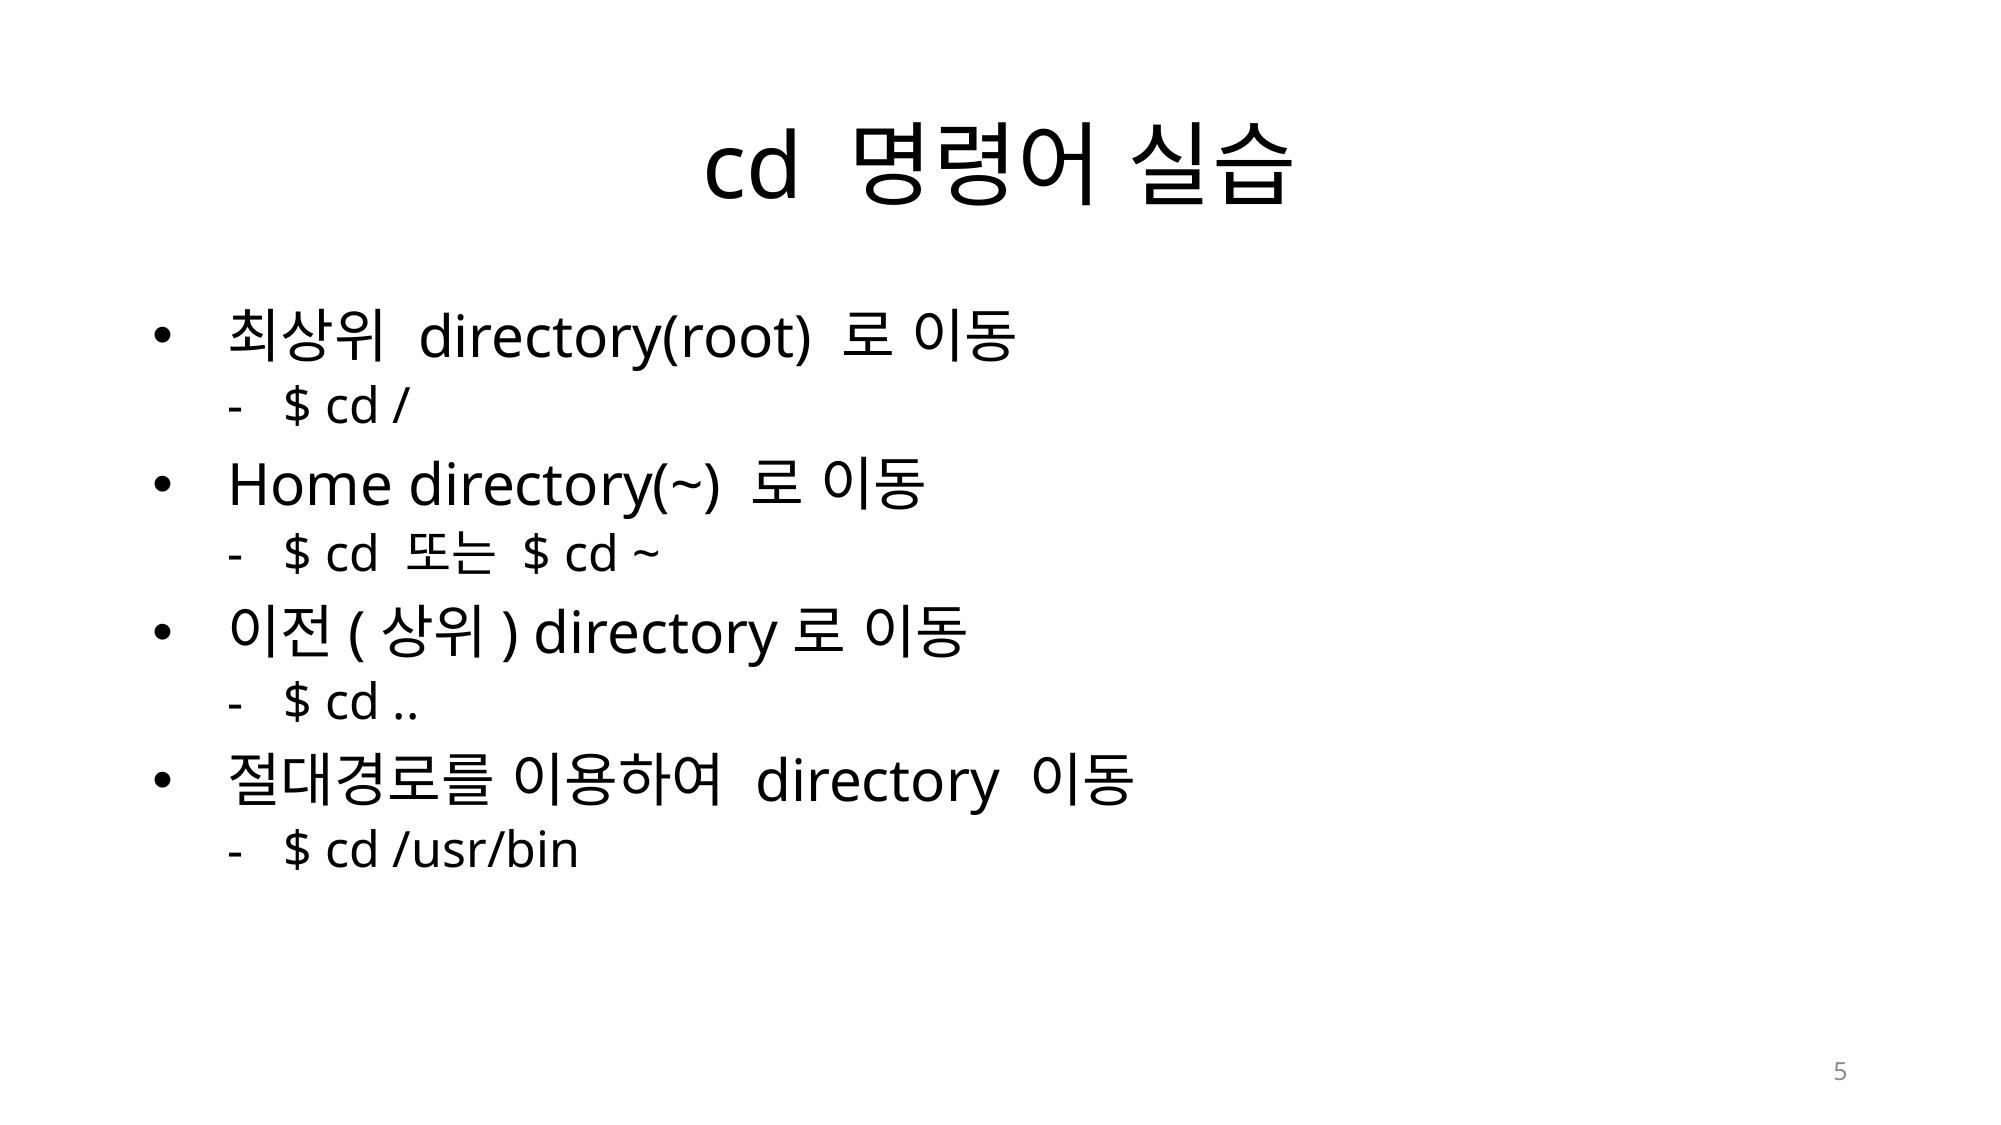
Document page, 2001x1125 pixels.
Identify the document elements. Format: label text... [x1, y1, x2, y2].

list 최상위 directory(root) 로 이동 $ cd / Home directory(~) 로 이동 $ cd 또는 $ cd ~ 이전(상위) directory로 이동 $ cd .. 절대경로를 이용하여 directory 이동 $ cd /usr/bin [137, 299, 1863, 1014]
slide_number 5 [1412, 1042, 1863, 1103]
title cd 명령어 실습 [137, 59, 1863, 278]
